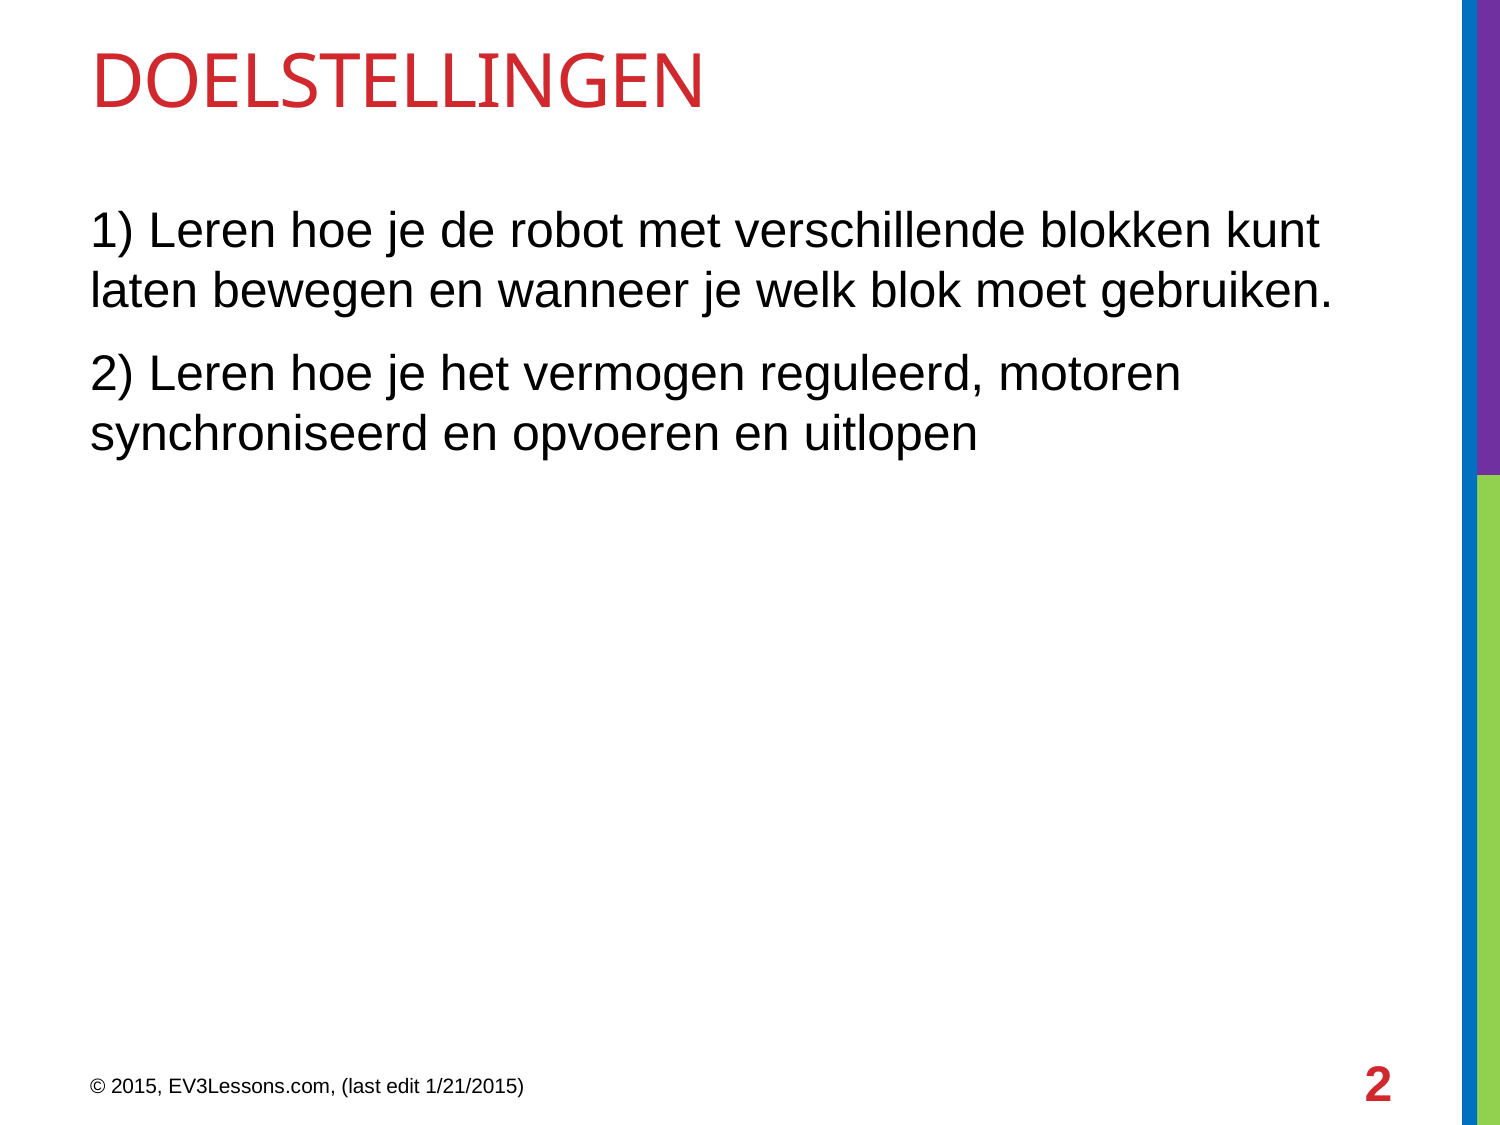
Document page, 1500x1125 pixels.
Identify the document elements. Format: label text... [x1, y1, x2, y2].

footer © 2015, EV3Lessons.com, (last edit 1/21/2015) [75, 1065, 886, 1112]
list 1) Leren hoe je de robot met verschillende blokken kunt laten bewegen en wanneer je welk blok moet gebruiken. 2) Leren hoe je het vermogen reguleerd, motoren synchroniseerd en opvoeren en uitlopen [75, 250, 1369, 720]
slide_number 2 [1349, 1051, 1463, 1112]
title doelstellingen [75, 25, 1428, 250]
